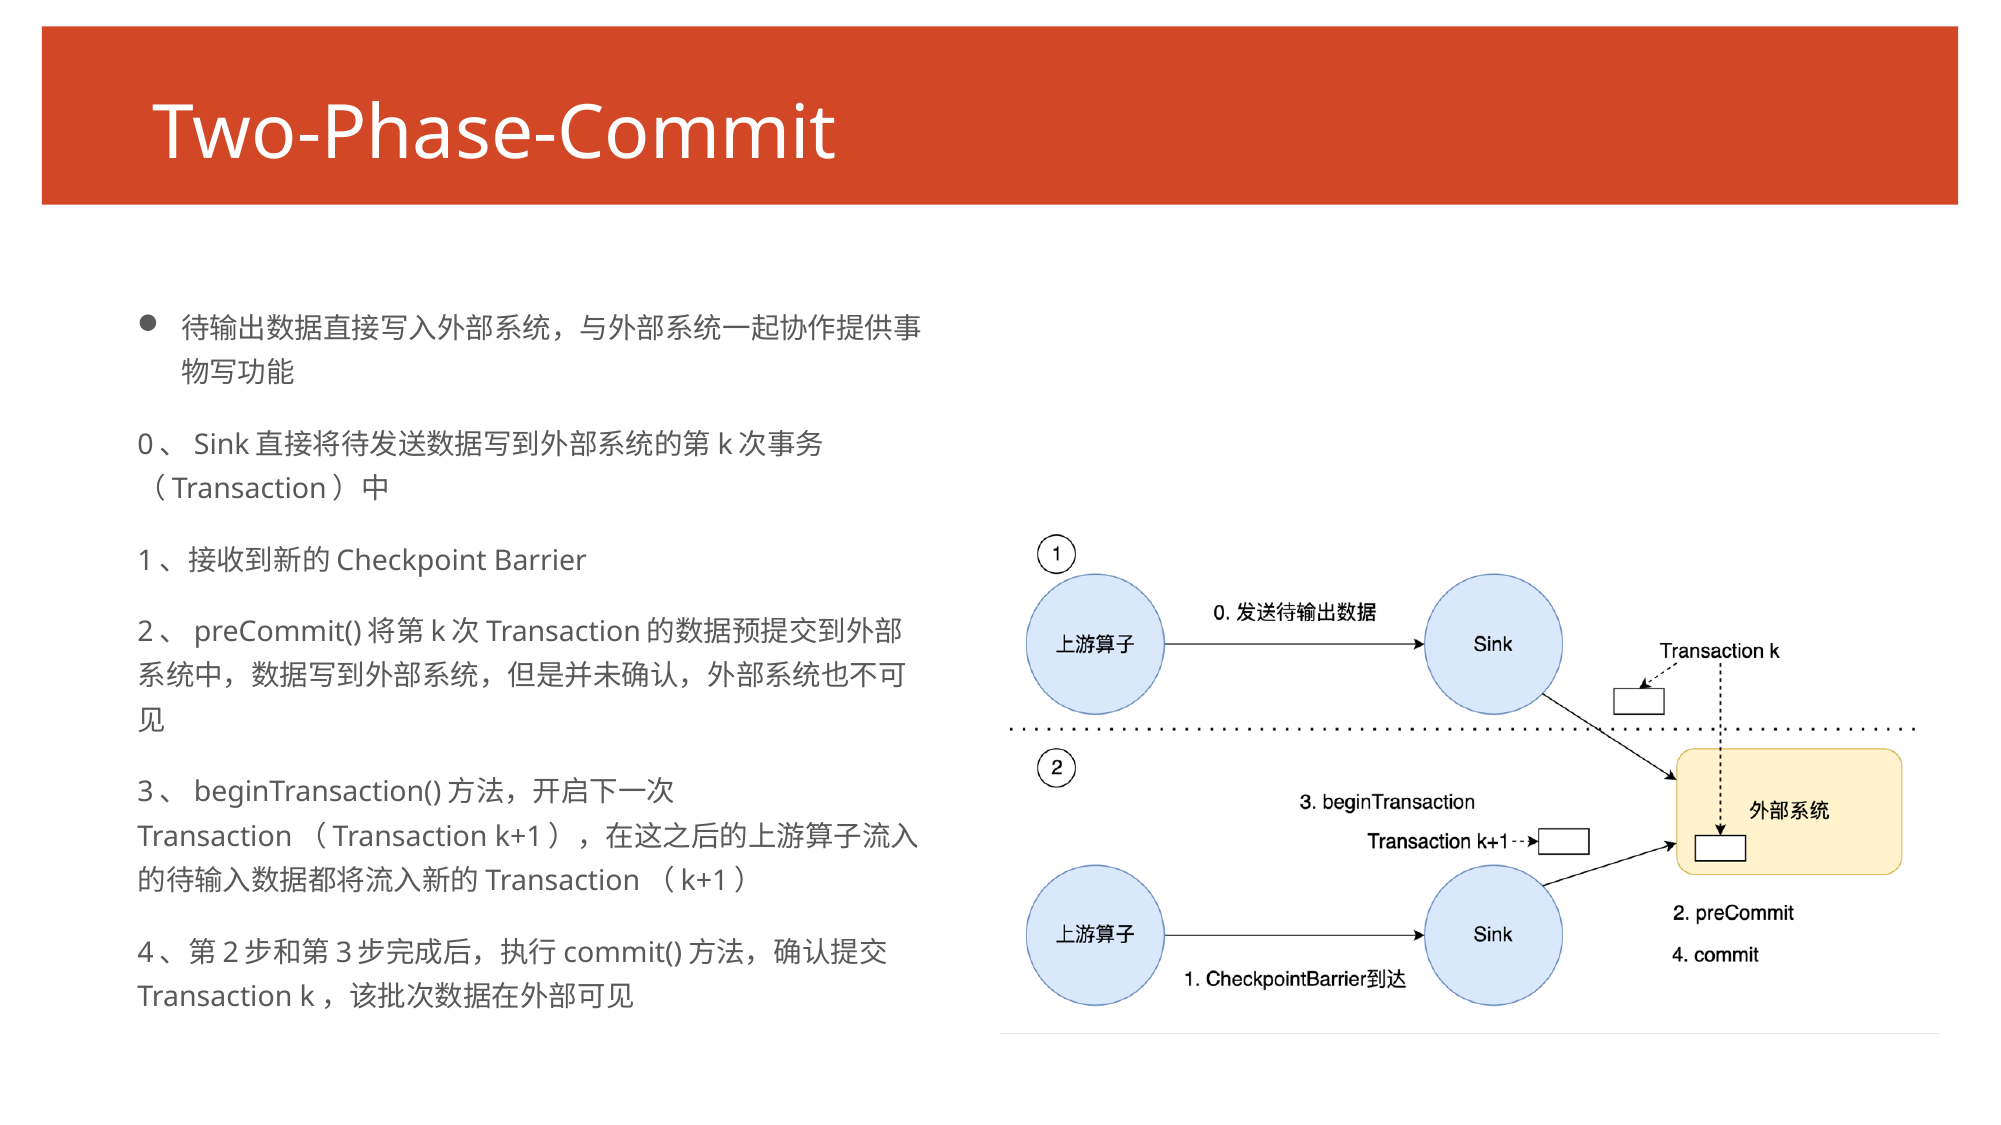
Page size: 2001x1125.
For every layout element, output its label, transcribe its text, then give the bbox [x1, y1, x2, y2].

list 待输出数据直接写入外部系统，与外部系统一起协作提供事物写功能 0、Sink直接将待发送数据写到外部系统的第k次事务（Transaction）中 1、接收到新的Checkpoint Barrier 2、preCommit()将第k次Transaction的数据预提交到外部系统中，数据写到外部系统，但是并未确认，外部系统也不可见 3、beginTransaction()方法，开启下一次Transaction（Transaction k+1），在这之后的上游算子流入的待输入数据都将流入新的Transaction（k+1） 4、第2步和第3步完成后，执行commit()方法，确认提交Transaction k，该批次数据在外部可见 [137, 299, 931, 1014]
title Two-Phase-Commit [137, 50, 1901, 181]
picture [999, 522, 1940, 1034]
